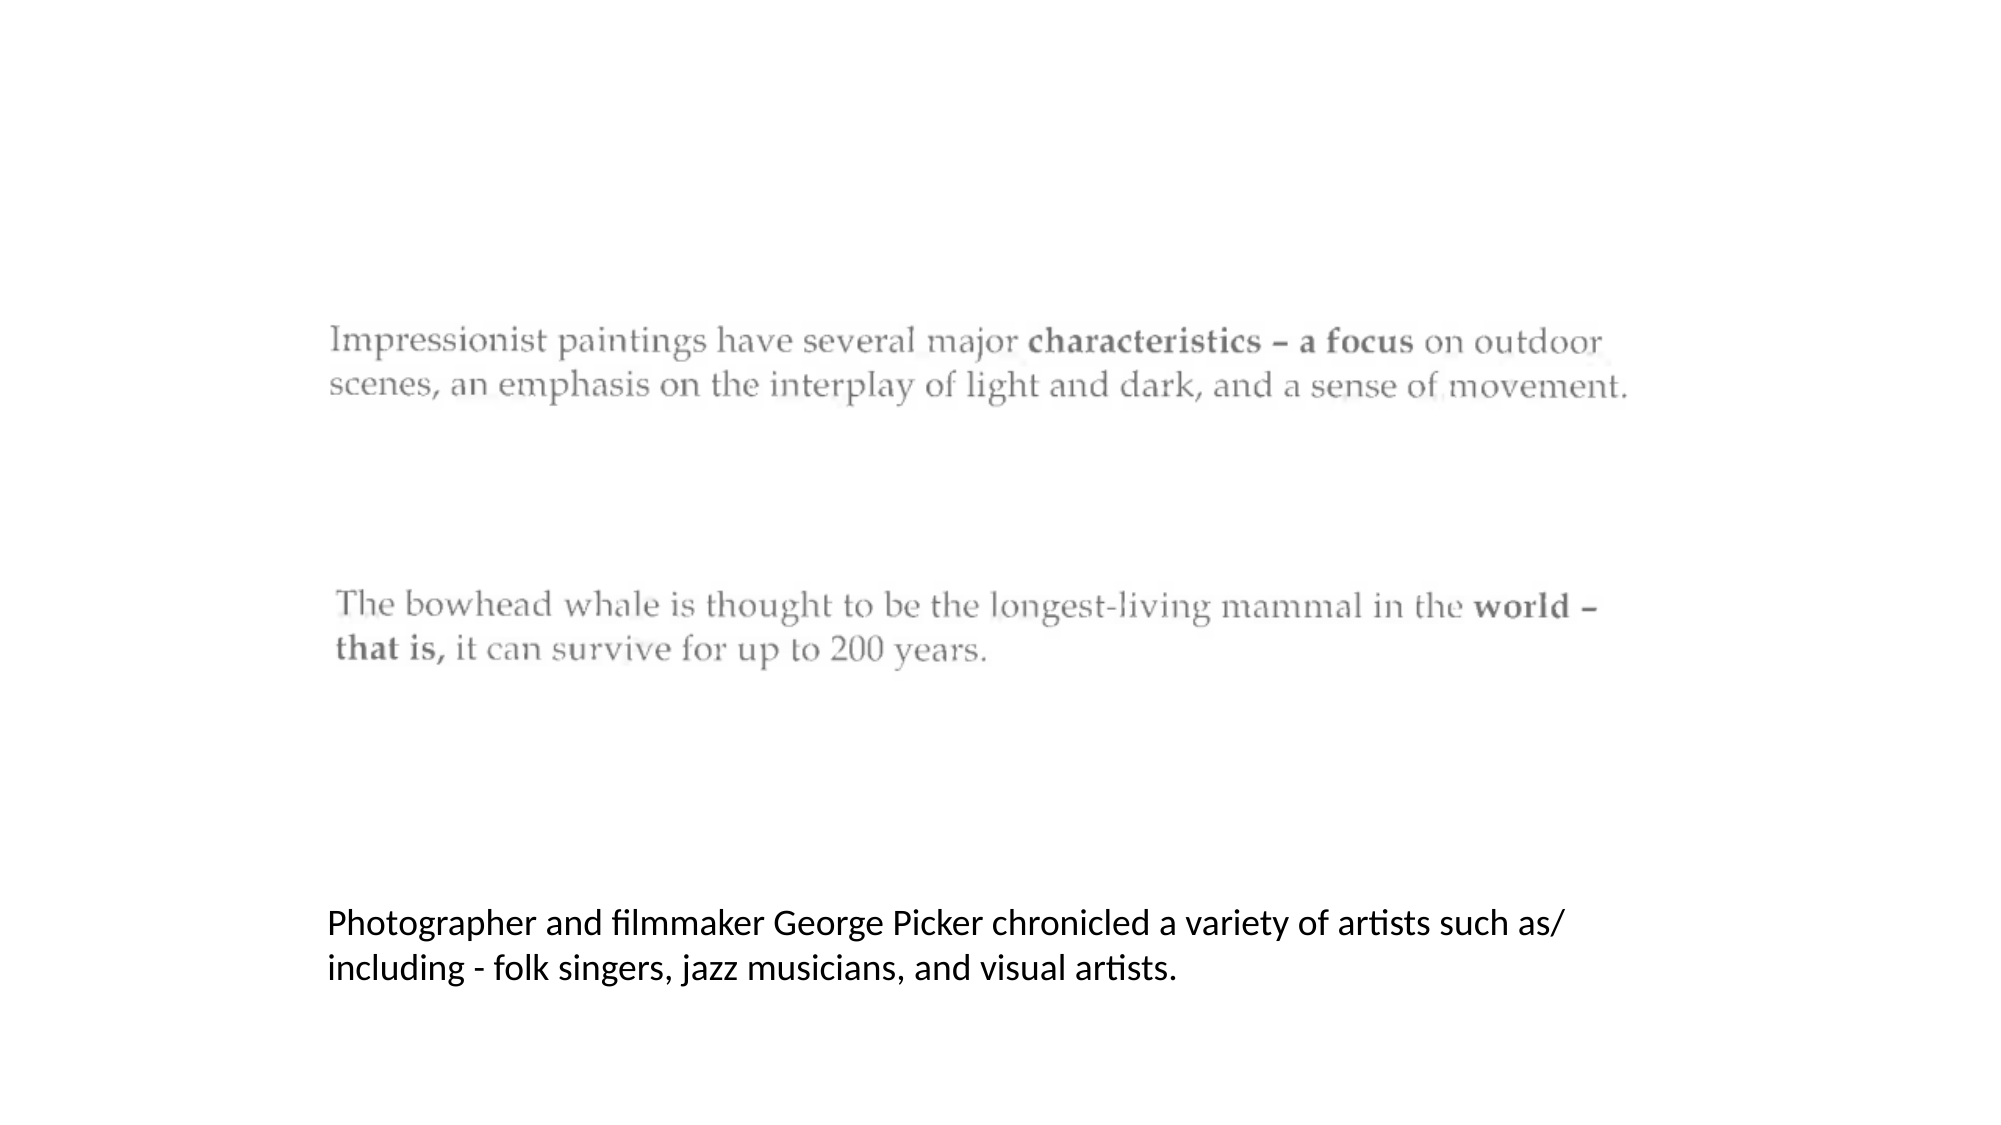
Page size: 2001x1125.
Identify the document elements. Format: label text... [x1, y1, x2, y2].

picture [312, 302, 1657, 436]
text_box Photographer and filmmaker George Picker chronicled a variety of artists such as/ including - folk singers, jazz musicians, and visual artists. [312, 890, 1707, 996]
picture [312, 569, 1625, 690]
